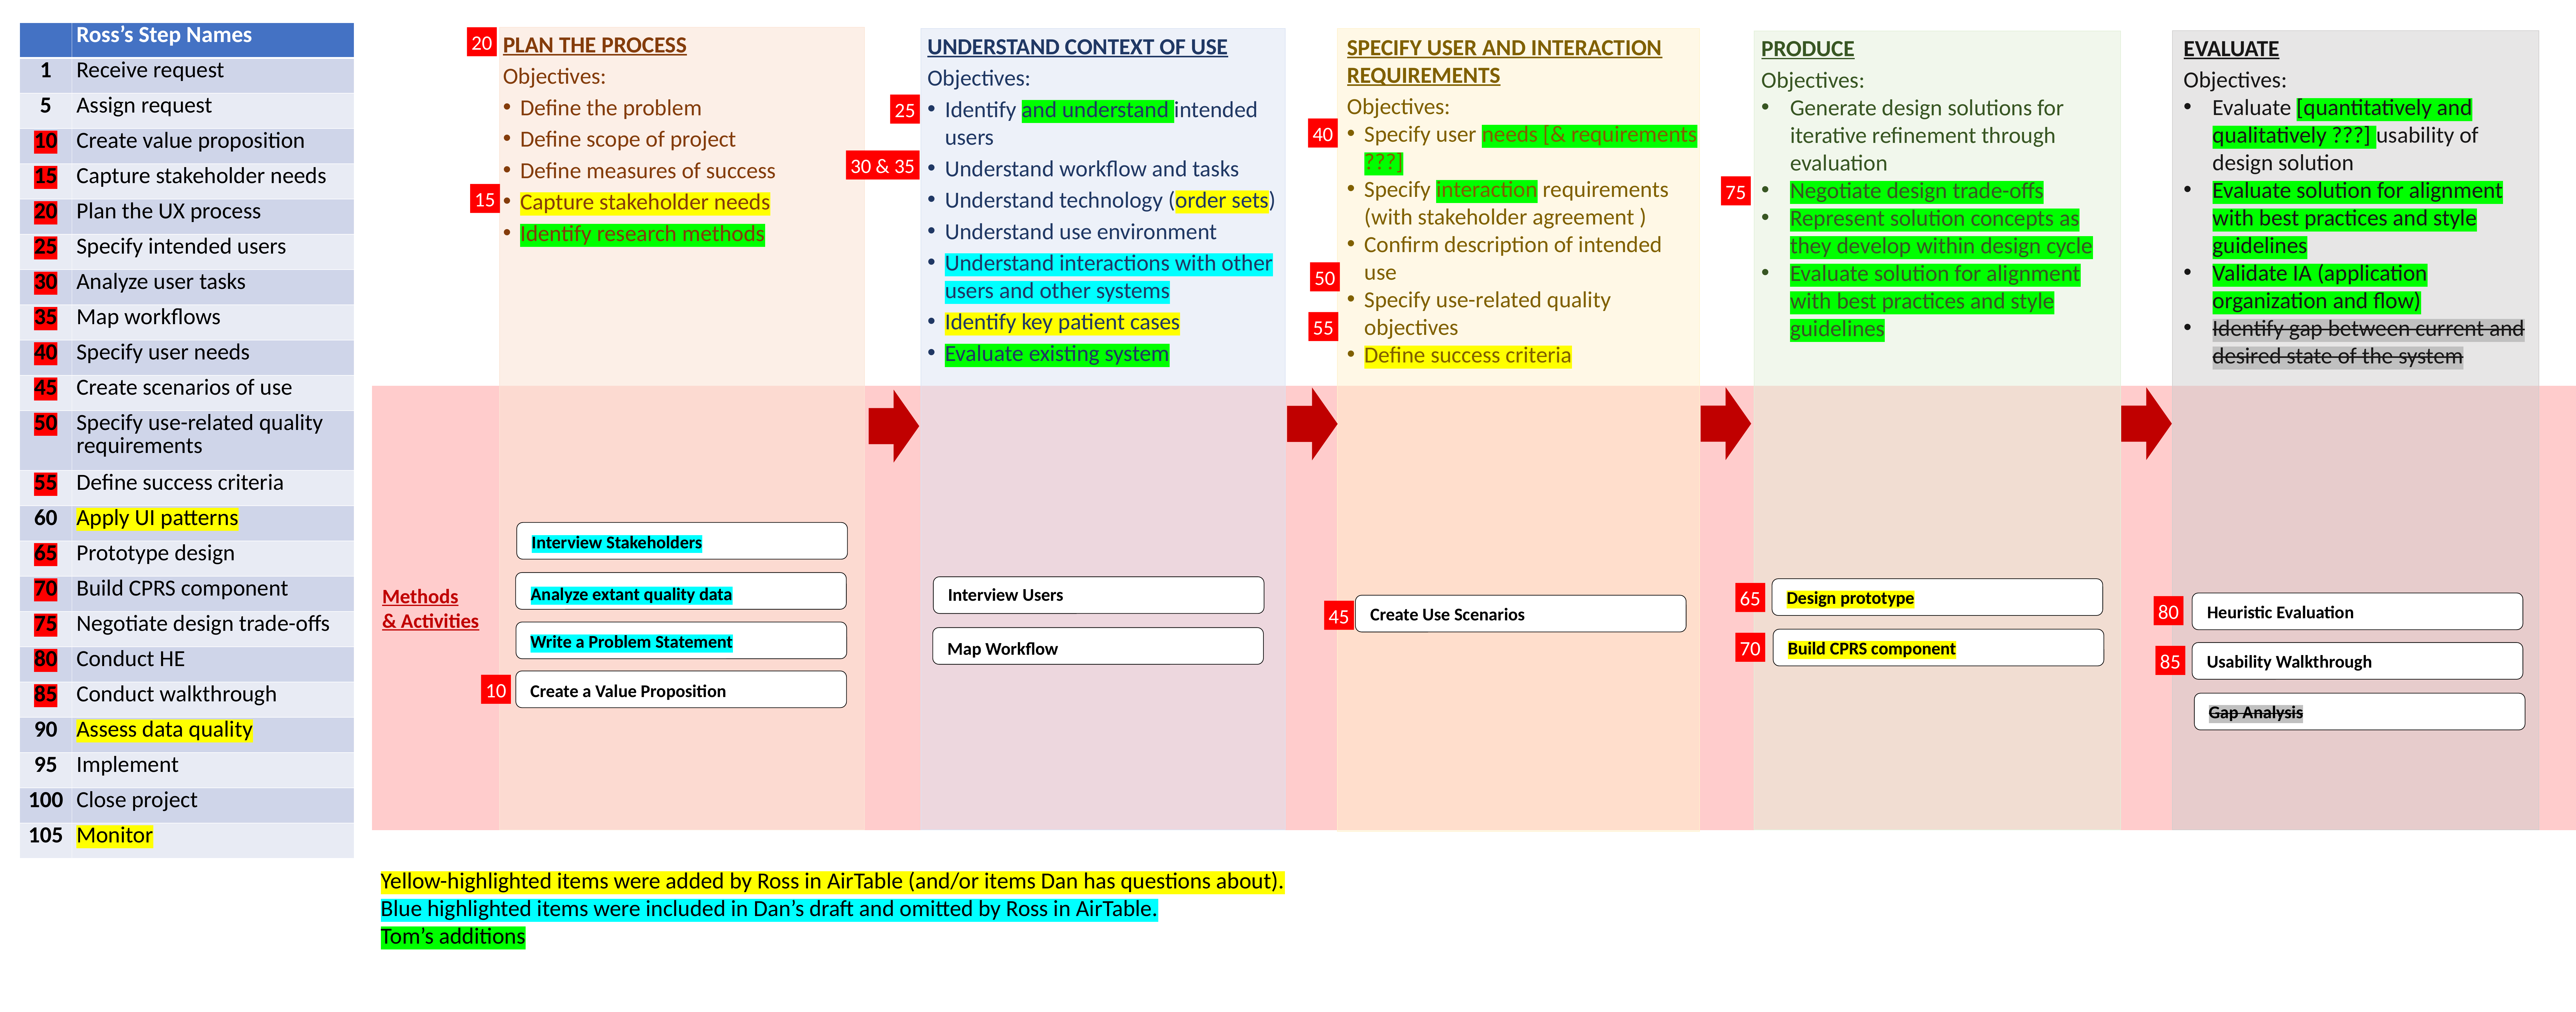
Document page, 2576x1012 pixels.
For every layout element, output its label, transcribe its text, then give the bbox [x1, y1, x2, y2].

table_cell Create value proposition [72, 129, 354, 163]
table_cell 95 [20, 753, 72, 788]
table_cell Monitor [72, 823, 354, 858]
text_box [2172, 31, 2546, 830]
text_box Yellow-highlighted items were added by Ross in AirTable (and/or items Dan has questions about). Blue highlighted items were included in Dan’s draft and omitted by Ross in AirTable. Tom’s additions [376, 863, 1290, 951]
text_box 25 [890, 94, 920, 124]
table_cell 100 [20, 788, 72, 823]
table_cell 60 [20, 506, 72, 541]
table_cell 70 [20, 577, 72, 611]
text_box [1773, 629, 2104, 666]
table_cell 50 [20, 411, 72, 470]
text_box 55 [1308, 312, 1337, 341]
table_cell 40 [20, 340, 72, 375]
table_cell Capture stakeholder needs [72, 164, 354, 199]
table_cell 15 [20, 164, 72, 199]
table_cell Implement [72, 753, 354, 788]
table_cell 90 [20, 718, 72, 752]
table_cell 35 [20, 305, 72, 340]
table_cell Prototype design [72, 541, 354, 576]
text_box 15 [470, 184, 498, 213]
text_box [1772, 579, 2103, 615]
table_cell 25 [20, 235, 72, 269]
table_cell Create scenarios of use [72, 376, 354, 410]
table_cell 45 [20, 376, 72, 410]
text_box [2192, 593, 2523, 630]
table_cell 80 [20, 647, 72, 682]
table_cell 20 [20, 199, 72, 234]
table_cell Analyze user tasks [72, 270, 354, 305]
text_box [1286, 386, 1337, 830]
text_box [1754, 31, 2127, 830]
table_cell 105 [20, 823, 72, 858]
table_cell 75 [20, 612, 72, 646]
table_cell 55 [20, 471, 72, 505]
table_cell Map workflows [72, 305, 354, 340]
text_box 75 [1721, 176, 1751, 205]
table_cell 65 [20, 541, 72, 576]
table_cell 5 [20, 94, 72, 128]
table_cell Specify use-related quality requirements [72, 411, 354, 470]
table_header [20, 23, 72, 57]
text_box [2194, 693, 2525, 730]
table_cell Assess data quality [72, 718, 354, 752]
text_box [1705, 386, 1754, 830]
table_cell Plan the UX process [72, 199, 354, 234]
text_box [2192, 642, 2523, 679]
table_header Ross’s Step Names [72, 23, 354, 57]
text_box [865, 386, 921, 830]
table_cell Negotiate design trade-offs [72, 612, 354, 646]
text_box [1337, 29, 1705, 831]
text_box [933, 627, 1263, 665]
table_cell Conduct walkthrough [72, 682, 354, 717]
table_cell Specify intended users [72, 235, 354, 269]
table_cell 30 [20, 270, 72, 305]
table_cell Build CPRS component [72, 577, 354, 611]
table_cell 10 [20, 129, 72, 163]
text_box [372, 386, 498, 830]
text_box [516, 522, 848, 708]
table_cell 85 [20, 682, 72, 717]
table_cell Define success criteria [72, 471, 354, 505]
text_box 20 [467, 27, 497, 56]
table_cell 1 [20, 59, 72, 93]
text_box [1355, 595, 1686, 632]
table_cell Conduct HE [72, 647, 354, 682]
table_cell Close project [72, 788, 354, 823]
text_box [933, 577, 1264, 614]
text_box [2127, 386, 2576, 830]
text_box 30 & 35 [865, 150, 920, 180]
text_box 40 [1308, 118, 1337, 148]
table_cell Assign request [72, 94, 354, 128]
table_cell Specify user needs [72, 340, 354, 375]
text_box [498, 27, 865, 830]
table_cell Apply UI patterns [72, 506, 354, 541]
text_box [921, 29, 1286, 830]
text_box 50 [1310, 262, 1337, 292]
table_cell Receive request [72, 59, 354, 93]
